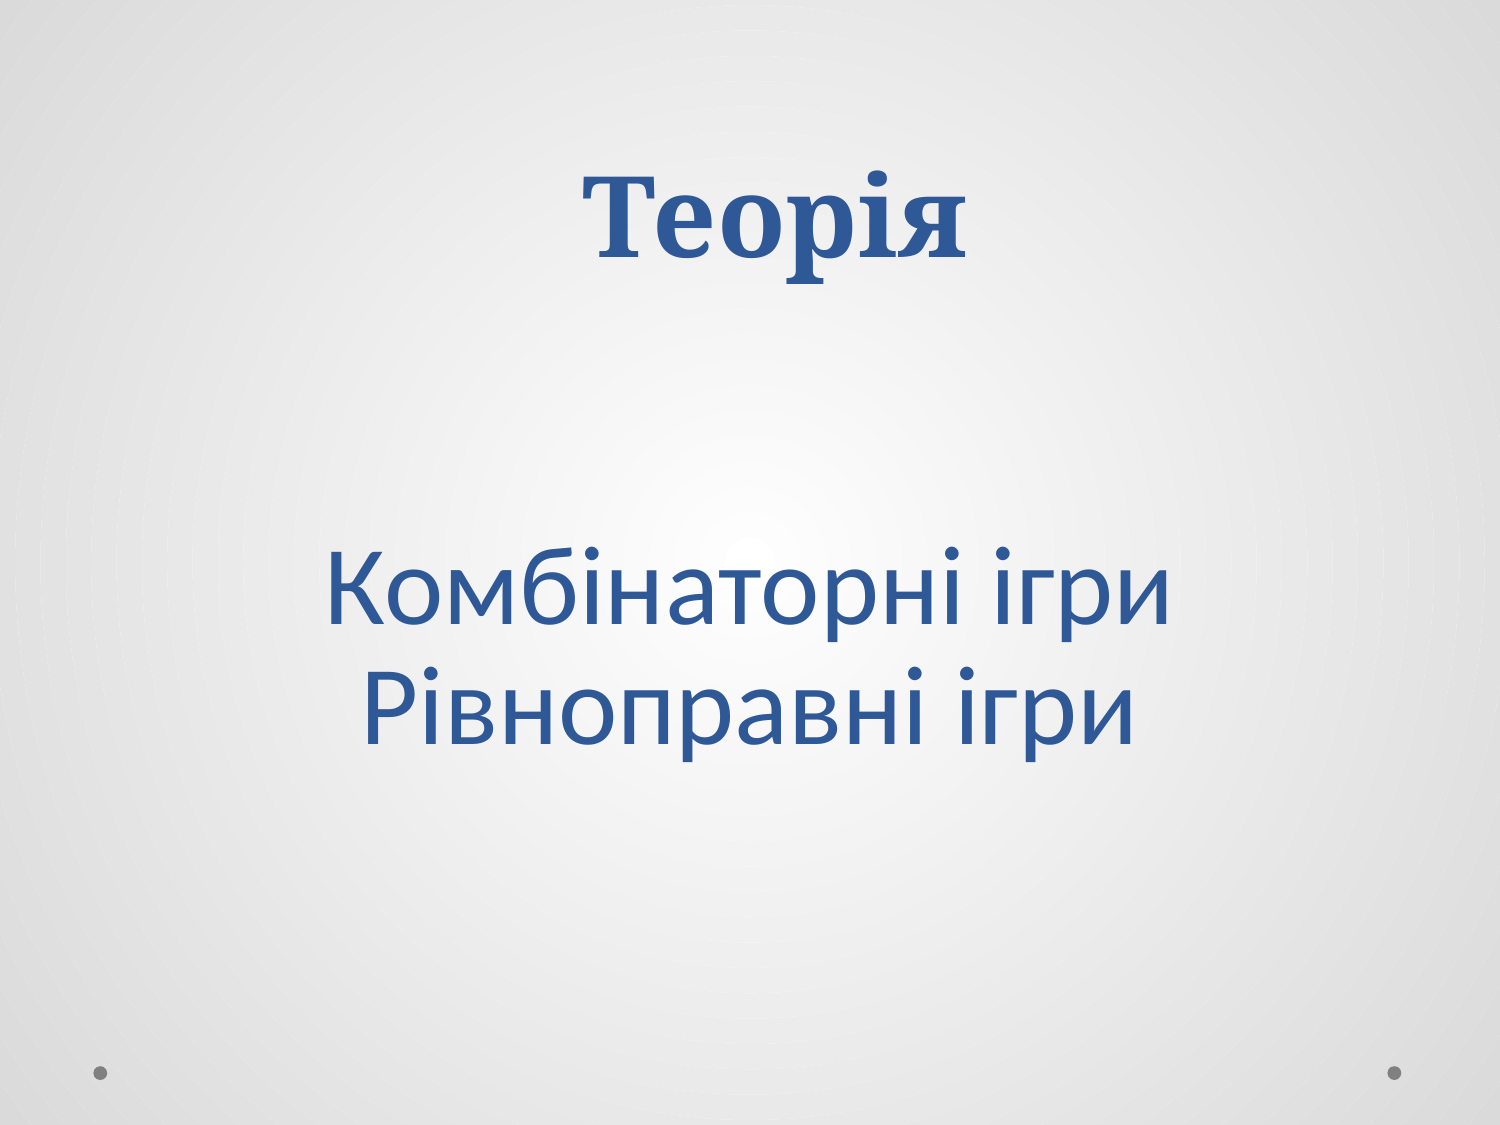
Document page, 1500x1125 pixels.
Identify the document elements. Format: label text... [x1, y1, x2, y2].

title Комбінаторні ігри Рівноправні ігри [75, 512, 1425, 775]
text_box Теорія [99, 24, 1450, 288]
